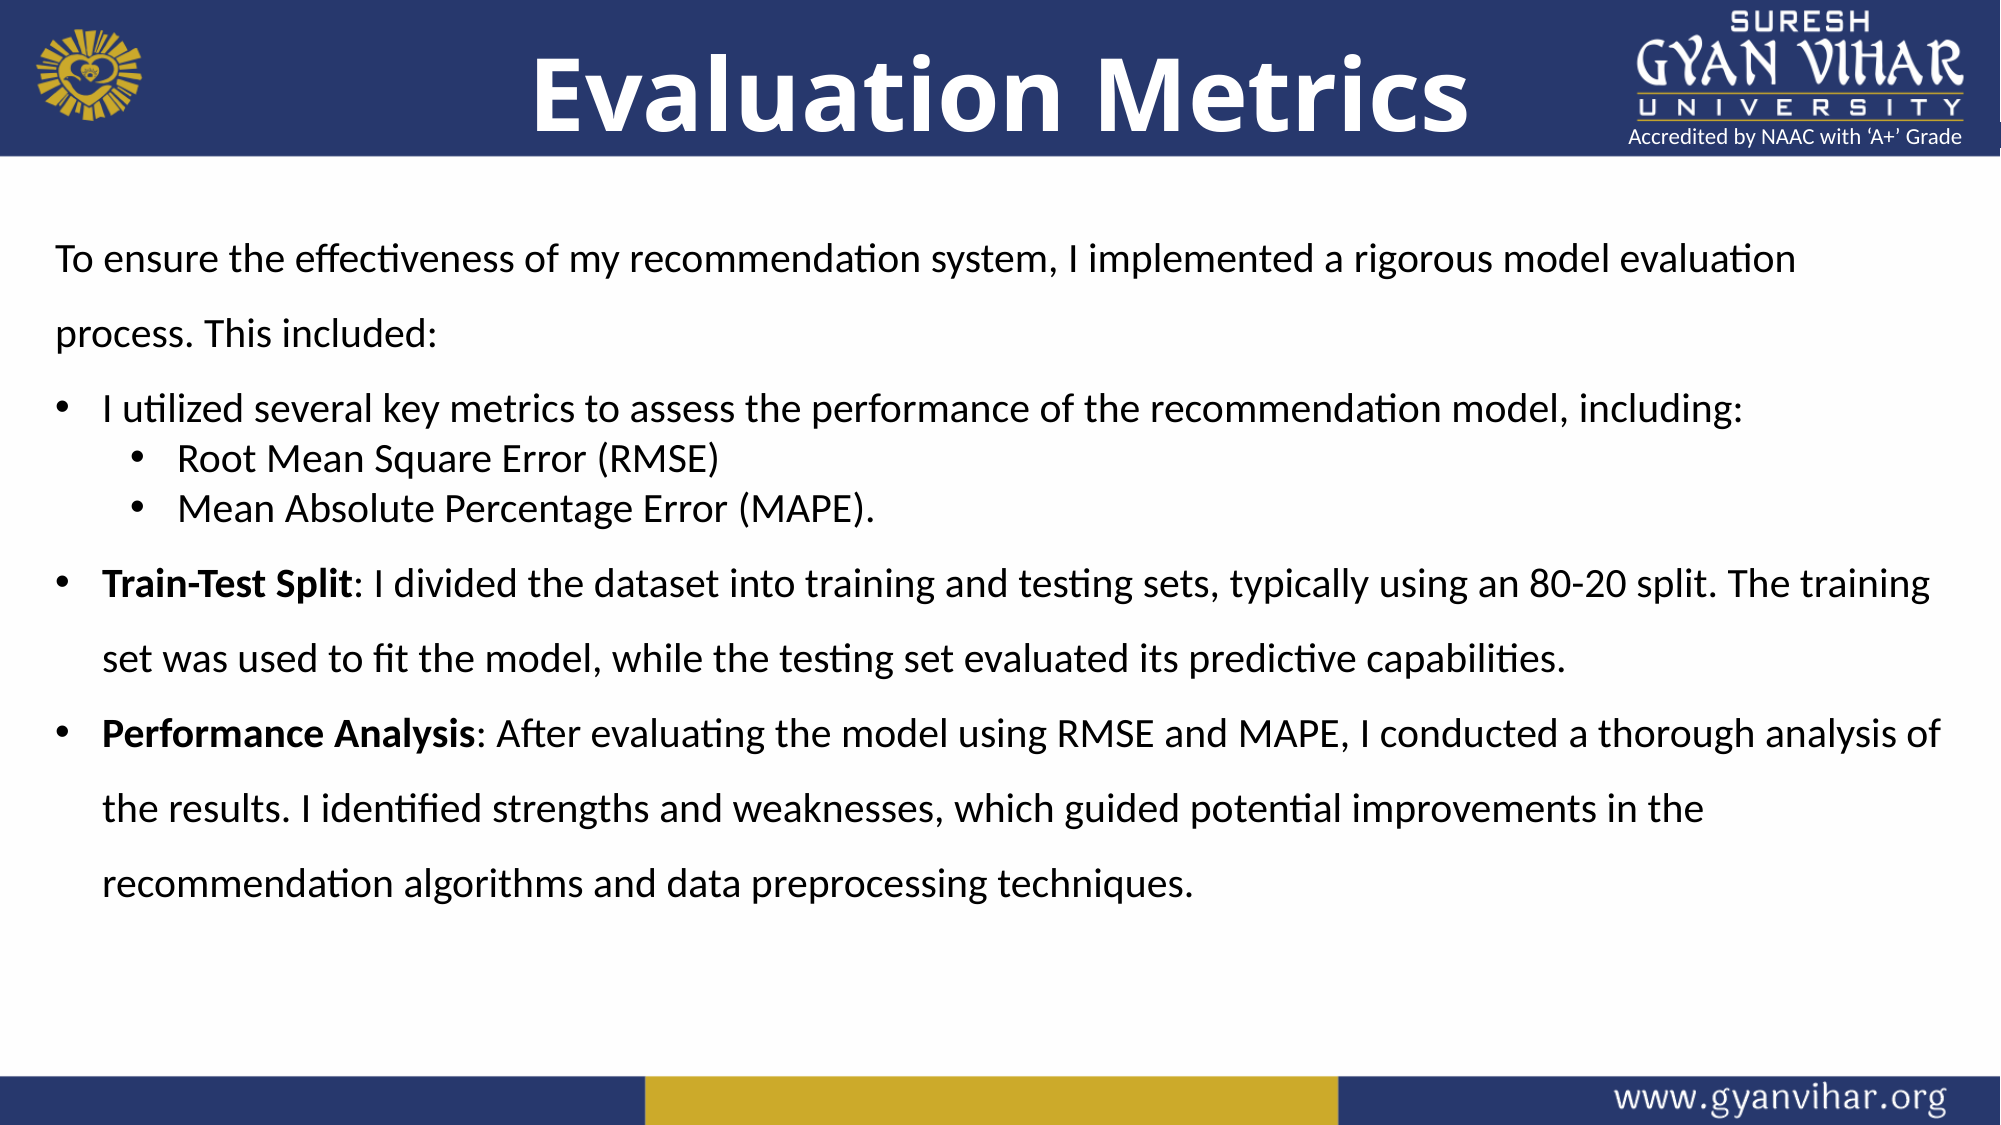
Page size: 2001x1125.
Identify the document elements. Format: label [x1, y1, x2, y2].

text_box [0, 0, 2000, 1125]
